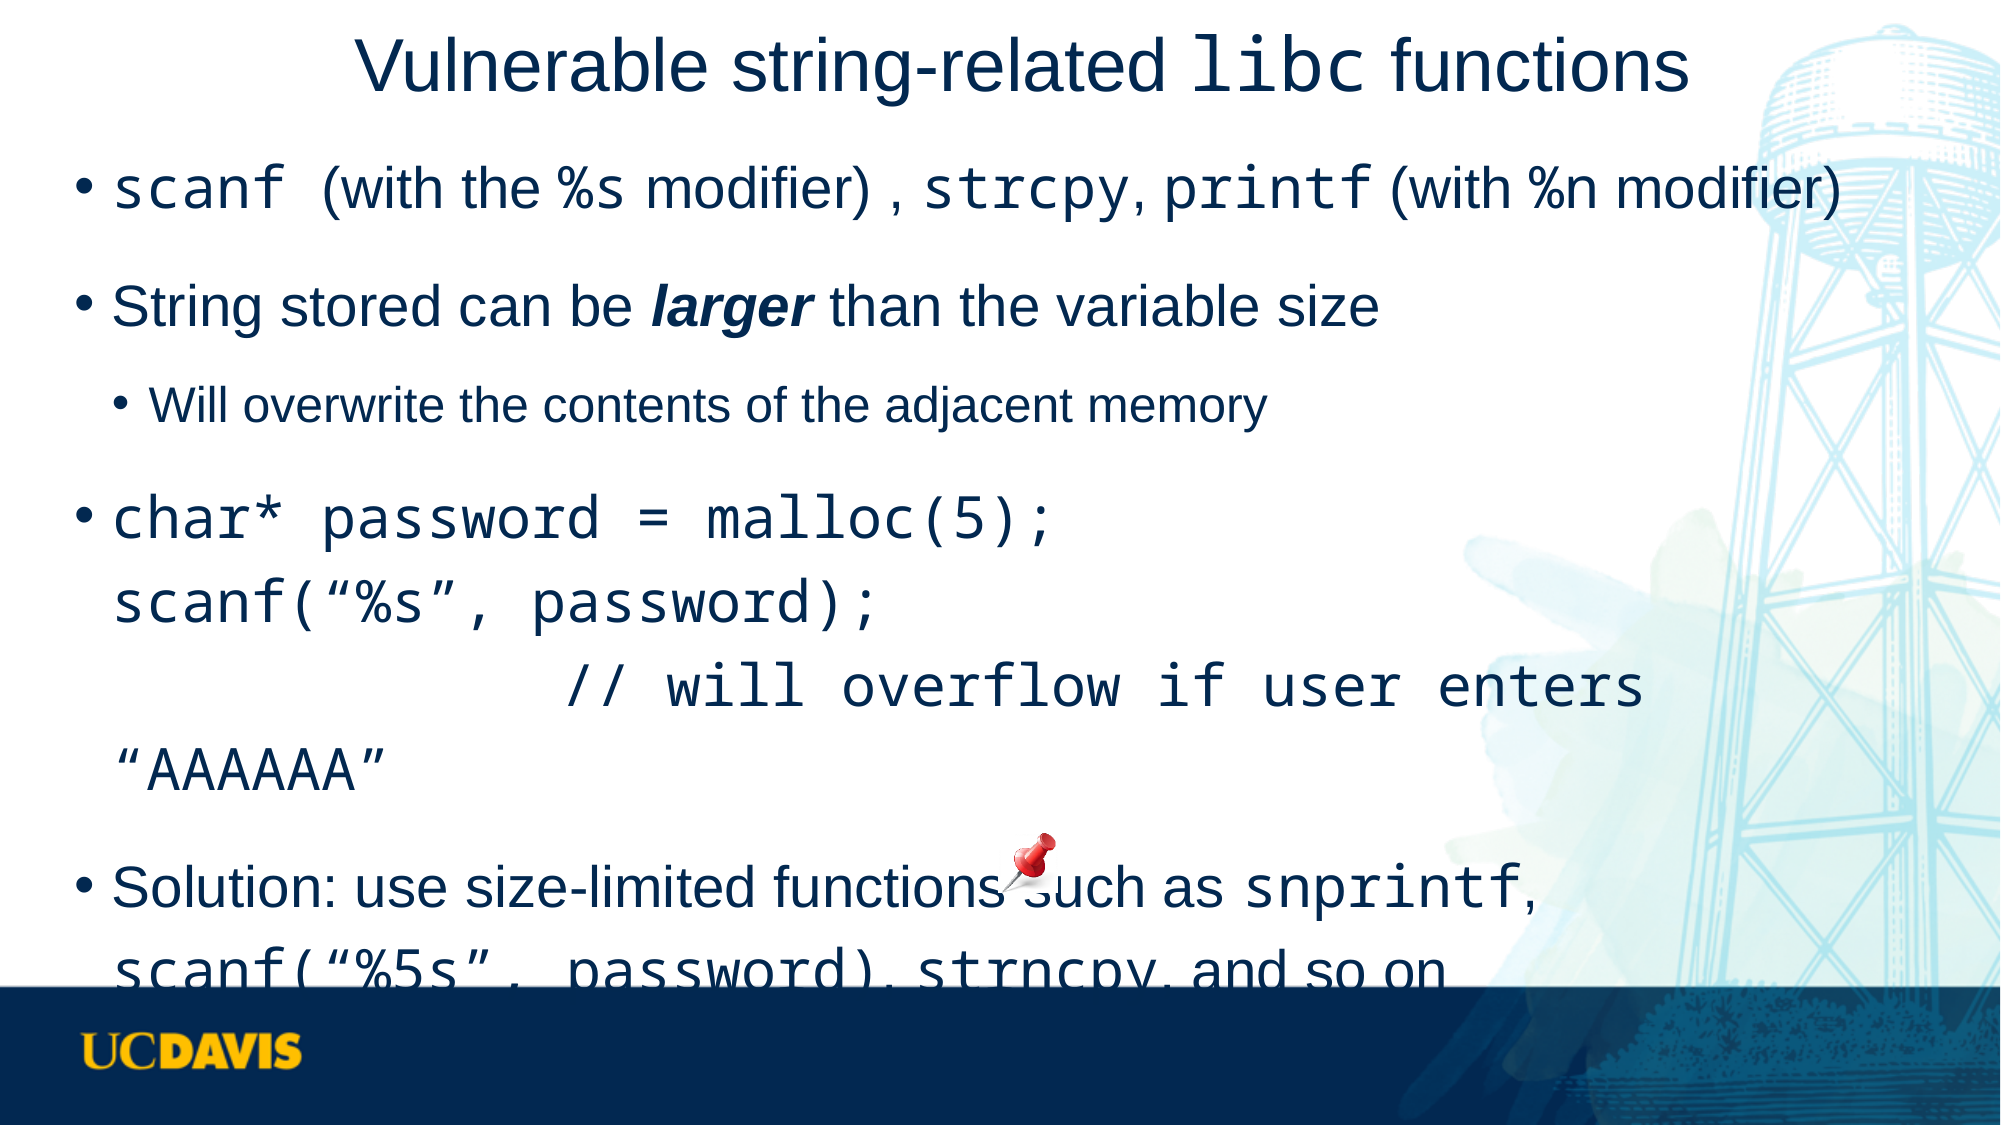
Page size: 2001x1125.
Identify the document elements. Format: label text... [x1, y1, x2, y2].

list scanf (with the %s modifier) , strcpy, printf (with %n modifier) String stored can be larger than the variable size Will overwrite the contents of the adjacent memory char* password = malloc(5); scanf(“%s”, password); // will overflow if user enters “AAAAAA” Solution: use size-limited functions such as snprintf, scanf(“%5s”, password), strncpy, and so on [59, 128, 1938, 985]
title Vulnerable string-related libc functions [0, 0, 2000, 115]
picture [0, 0, 2001, 1125]
